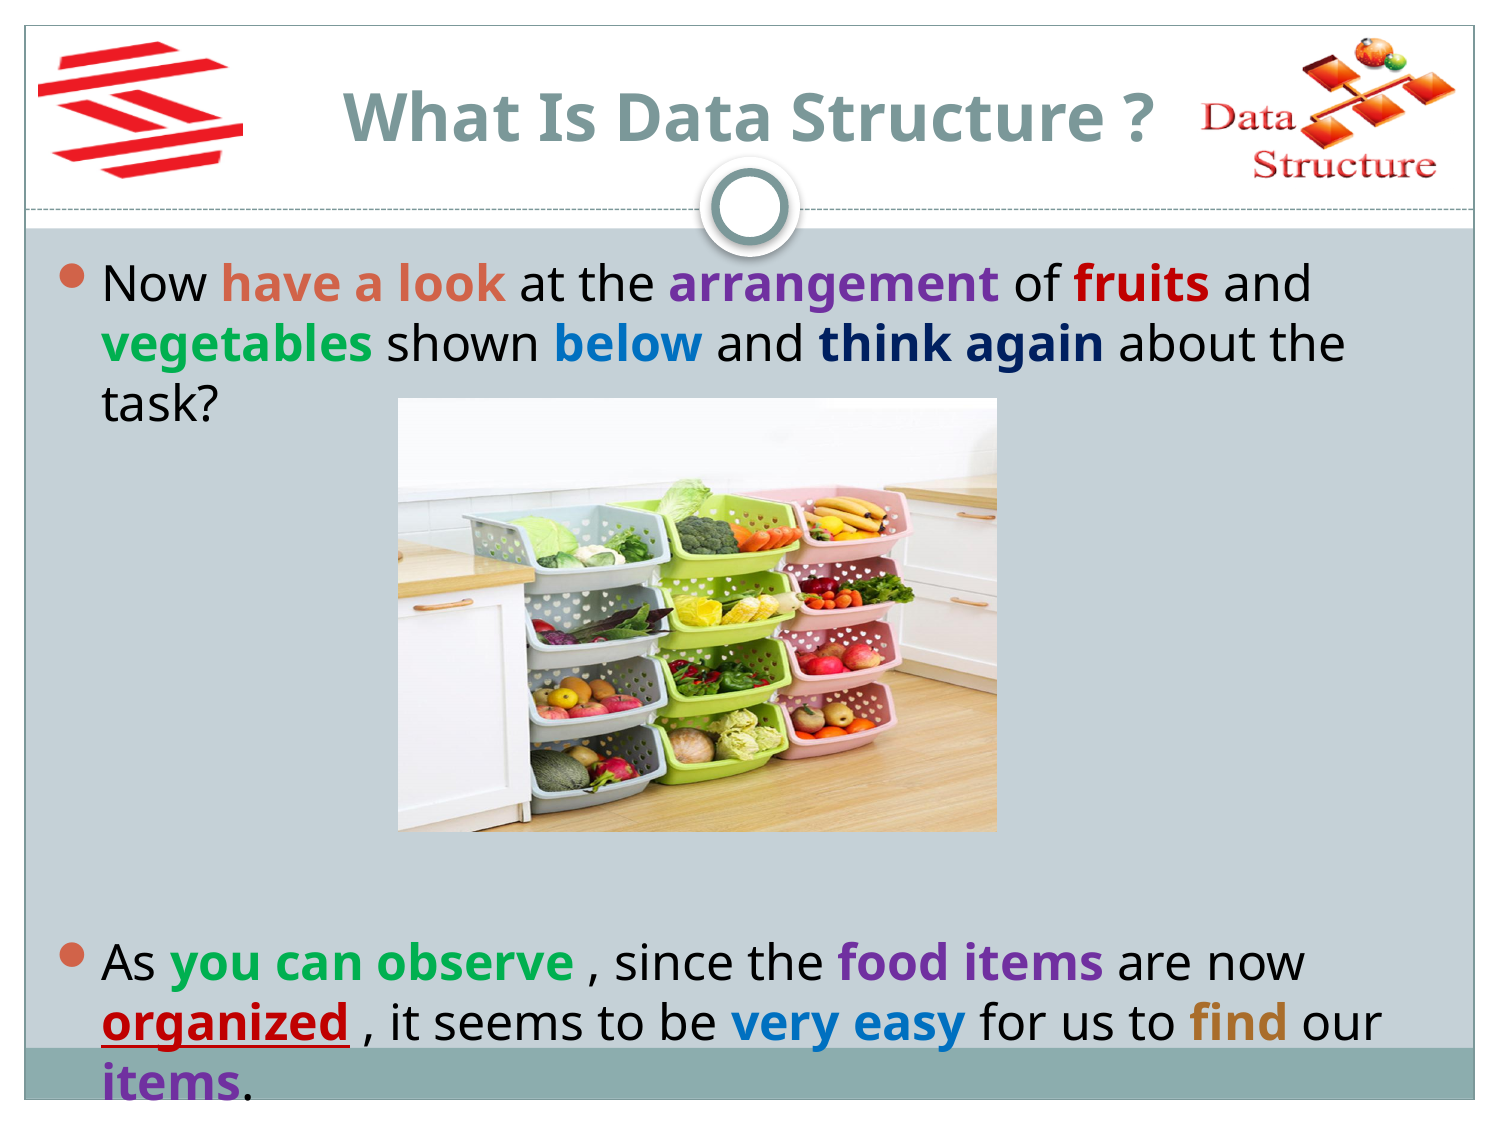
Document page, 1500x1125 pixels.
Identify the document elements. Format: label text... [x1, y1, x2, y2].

picture [1183, 34, 1466, 200]
picture [37, 40, 243, 185]
picture [398, 398, 997, 833]
list Now have a look at the arrangement of fruits and vegetables shown below and think again about the task? As you can observe , since the food items are now organized , it seems to be very easy for us to find our items. [41, 243, 1471, 1125]
title What Is Data Structure ? [237, 37, 1178, 162]
